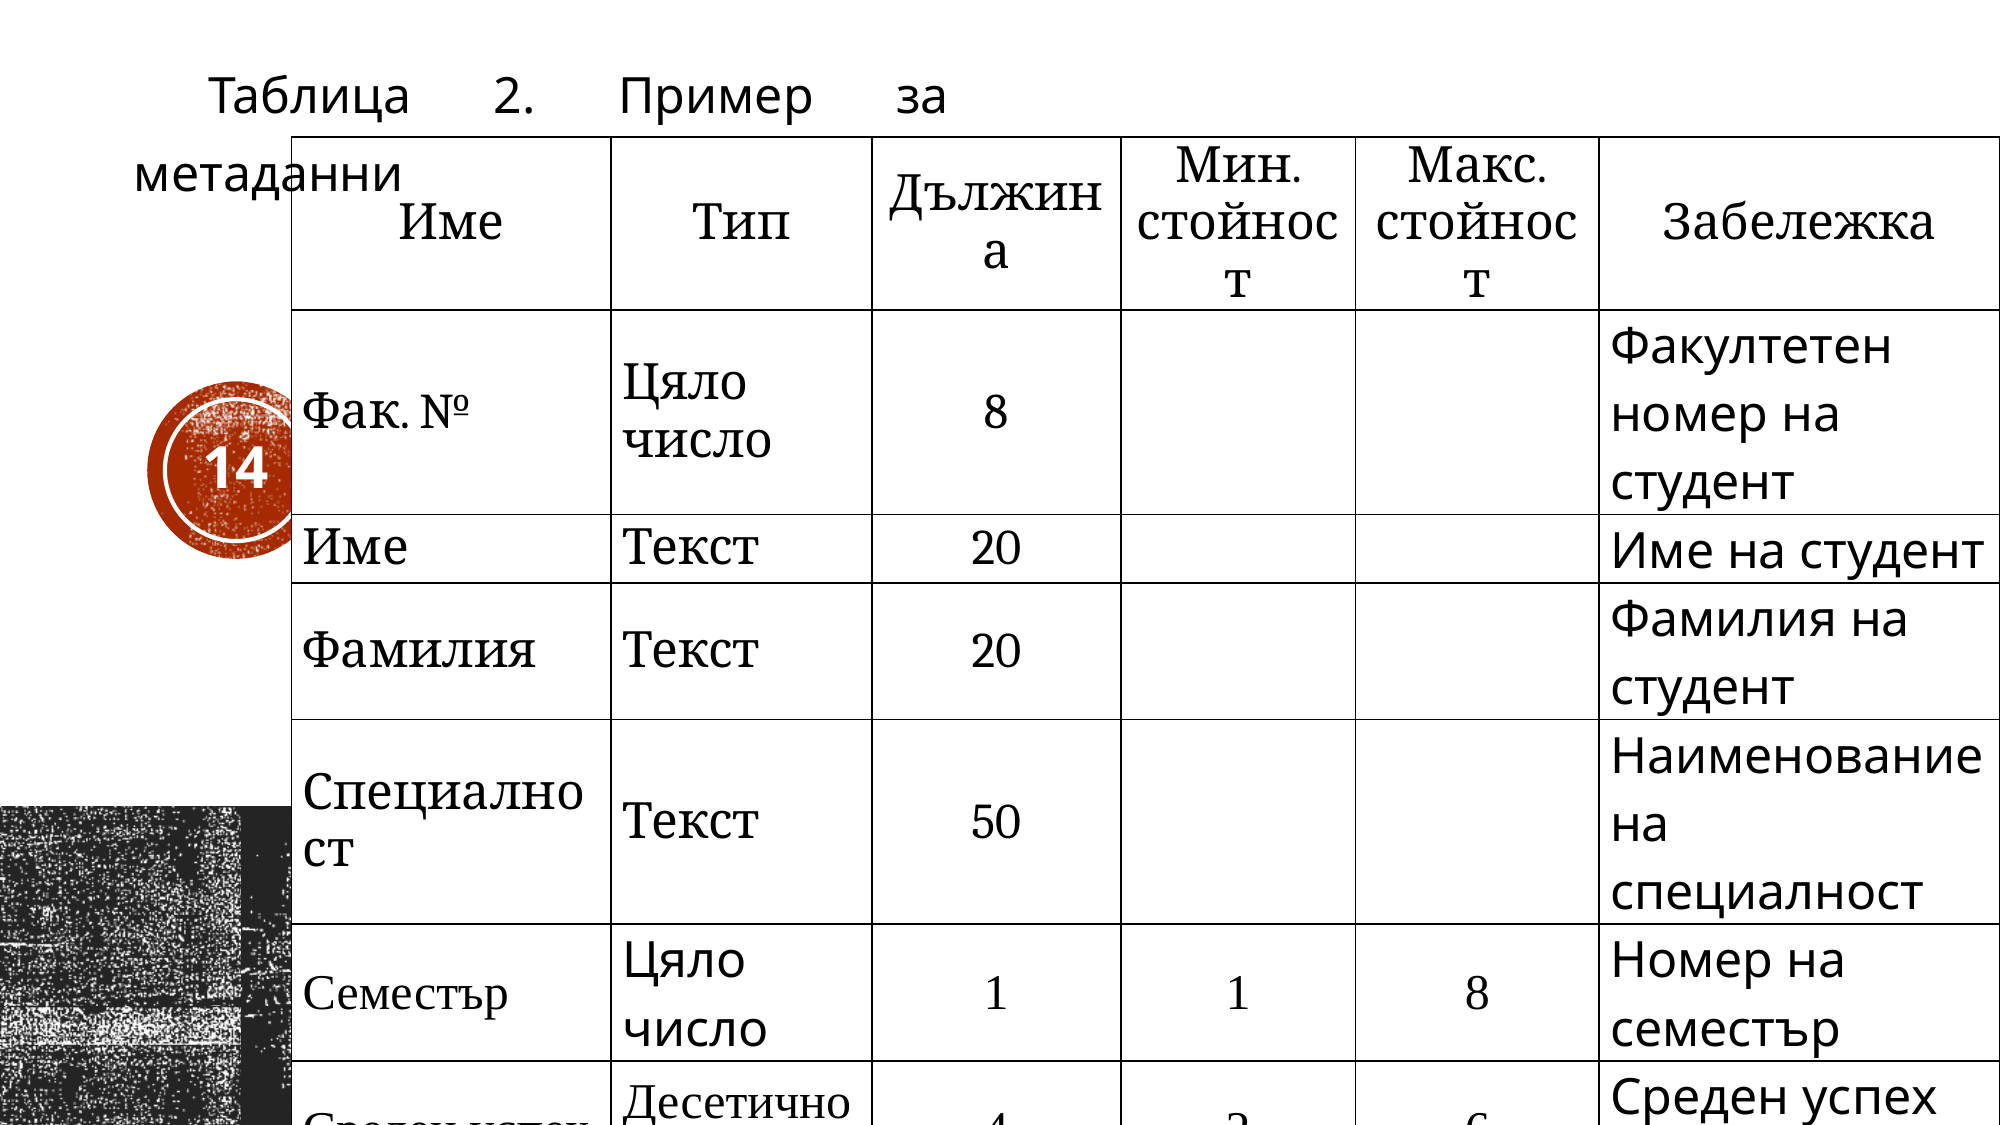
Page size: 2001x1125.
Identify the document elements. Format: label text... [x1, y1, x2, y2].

table_header Макс. стойност [1356, 138, 1598, 309]
text_box Таблица 2. Пример за метаданни [119, 38, 964, 132]
table_header Име [292, 138, 610, 309]
table_cell 4 [873, 1062, 1120, 1125]
table_cell 20 [873, 515, 1120, 582]
table_cell Фамилия [292, 584, 610, 719]
table_cell [1356, 584, 1598, 719]
table_cell Цяло число [612, 311, 871, 514]
table_cell [1122, 720, 1355, 923]
table_cell 6 [1356, 1062, 1598, 1125]
table_cell Десетично число [612, 1062, 871, 1125]
slide_number 14 [138, 411, 291, 530]
table_header Дължина [873, 138, 1120, 309]
table_cell Среден успех [292, 1062, 610, 1125]
table_cell [1122, 515, 1355, 582]
table_cell 20 [873, 584, 1120, 719]
table_cell Текст [612, 515, 871, 582]
table_cell Цяло число [612, 925, 871, 1060]
table_cell 1 [873, 925, 1120, 1060]
table_cell Среден успех за семестър [1600, 1062, 1999, 1125]
table_cell 8 [1356, 925, 1598, 1060]
table_cell 8 [873, 311, 1120, 514]
table_cell [1122, 311, 1355, 514]
table_cell Текст [612, 584, 871, 719]
table_cell Номер на семестър [1600, 925, 1999, 1060]
table_cell 1 [1122, 925, 1355, 1060]
table_cell [1356, 311, 1598, 514]
table_cell Текст [612, 720, 871, 923]
table_cell 50 [873, 720, 1120, 923]
table_cell [1122, 584, 1355, 719]
table_cell 2 [1122, 1062, 1355, 1125]
table_cell Факултетен номер на студент [1600, 311, 1999, 514]
table_cell Семестър [292, 925, 610, 1060]
table_cell Специалност [292, 720, 610, 923]
table_cell Име на студент [1600, 515, 1999, 582]
table_header Забележка [1600, 138, 1999, 309]
table_header Мин. стойност [1122, 138, 1355, 309]
table_cell Фамилия на студент [1600, 584, 1999, 719]
table_cell Име [292, 515, 610, 582]
table_cell [1356, 515, 1598, 582]
table_header Тип [612, 138, 871, 309]
table_cell Наименование на специалност [1600, 720, 1999, 923]
table_cell Фак. № [292, 311, 610, 514]
table_cell [1356, 720, 1598, 923]
